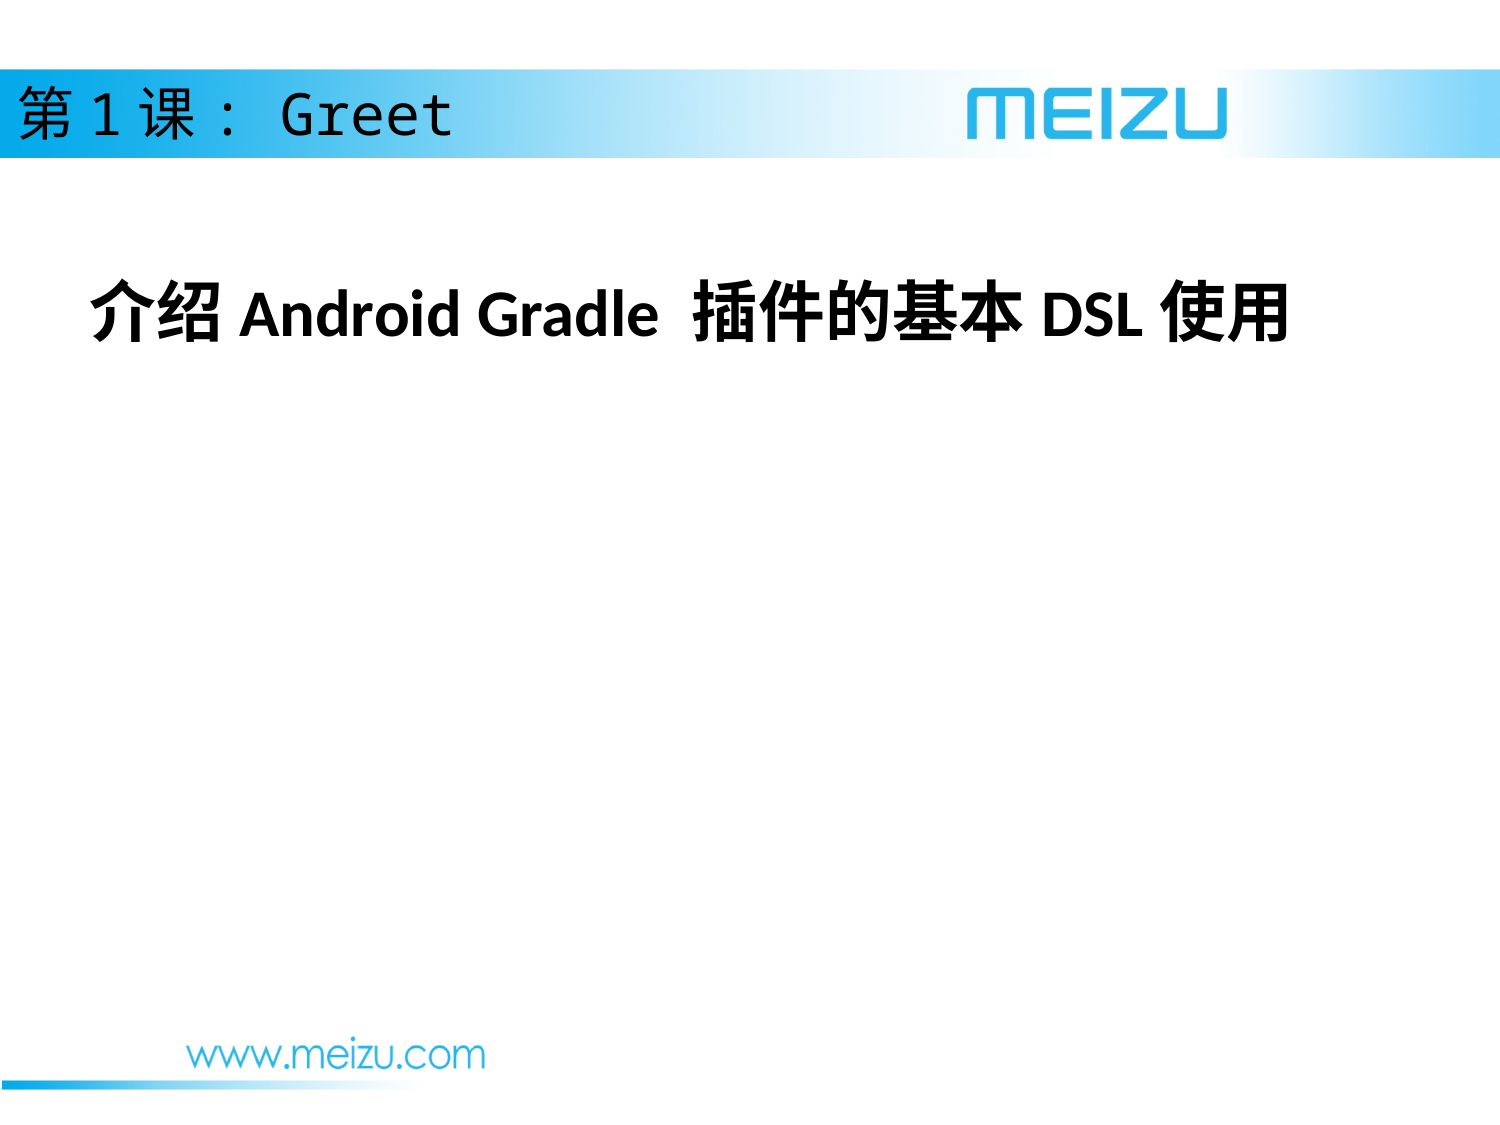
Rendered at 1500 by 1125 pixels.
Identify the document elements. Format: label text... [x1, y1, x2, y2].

picture [0, 66, 1500, 158]
text_box 第1课: Greet [1, 69, 750, 155]
picture [2, 1035, 1495, 1118]
list 介绍Android Gradle 插件的基本DSL使用 [75, 262, 1425, 1005]
